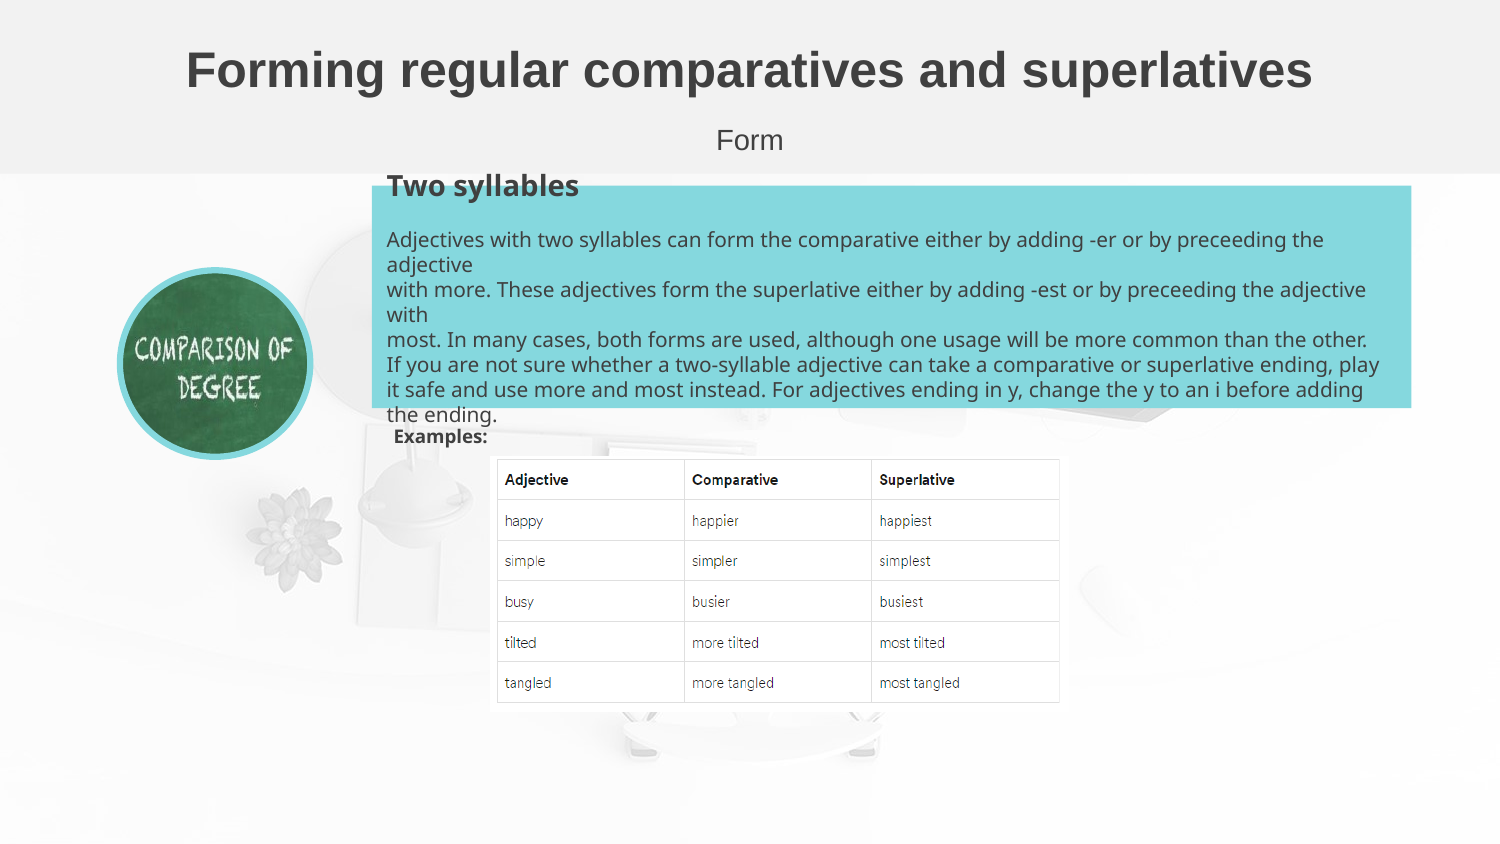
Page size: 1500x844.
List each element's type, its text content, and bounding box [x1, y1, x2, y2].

picture [0, 174, 1500, 844]
list Form [0, 114, 1500, 162]
picture [500, 174, 522, 185]
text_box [371, 185, 1412, 694]
picture [491, 174, 495, 185]
list Forming regular comparatives and superlatives [0, 20, 1500, 114]
picture [527, 174, 540, 185]
